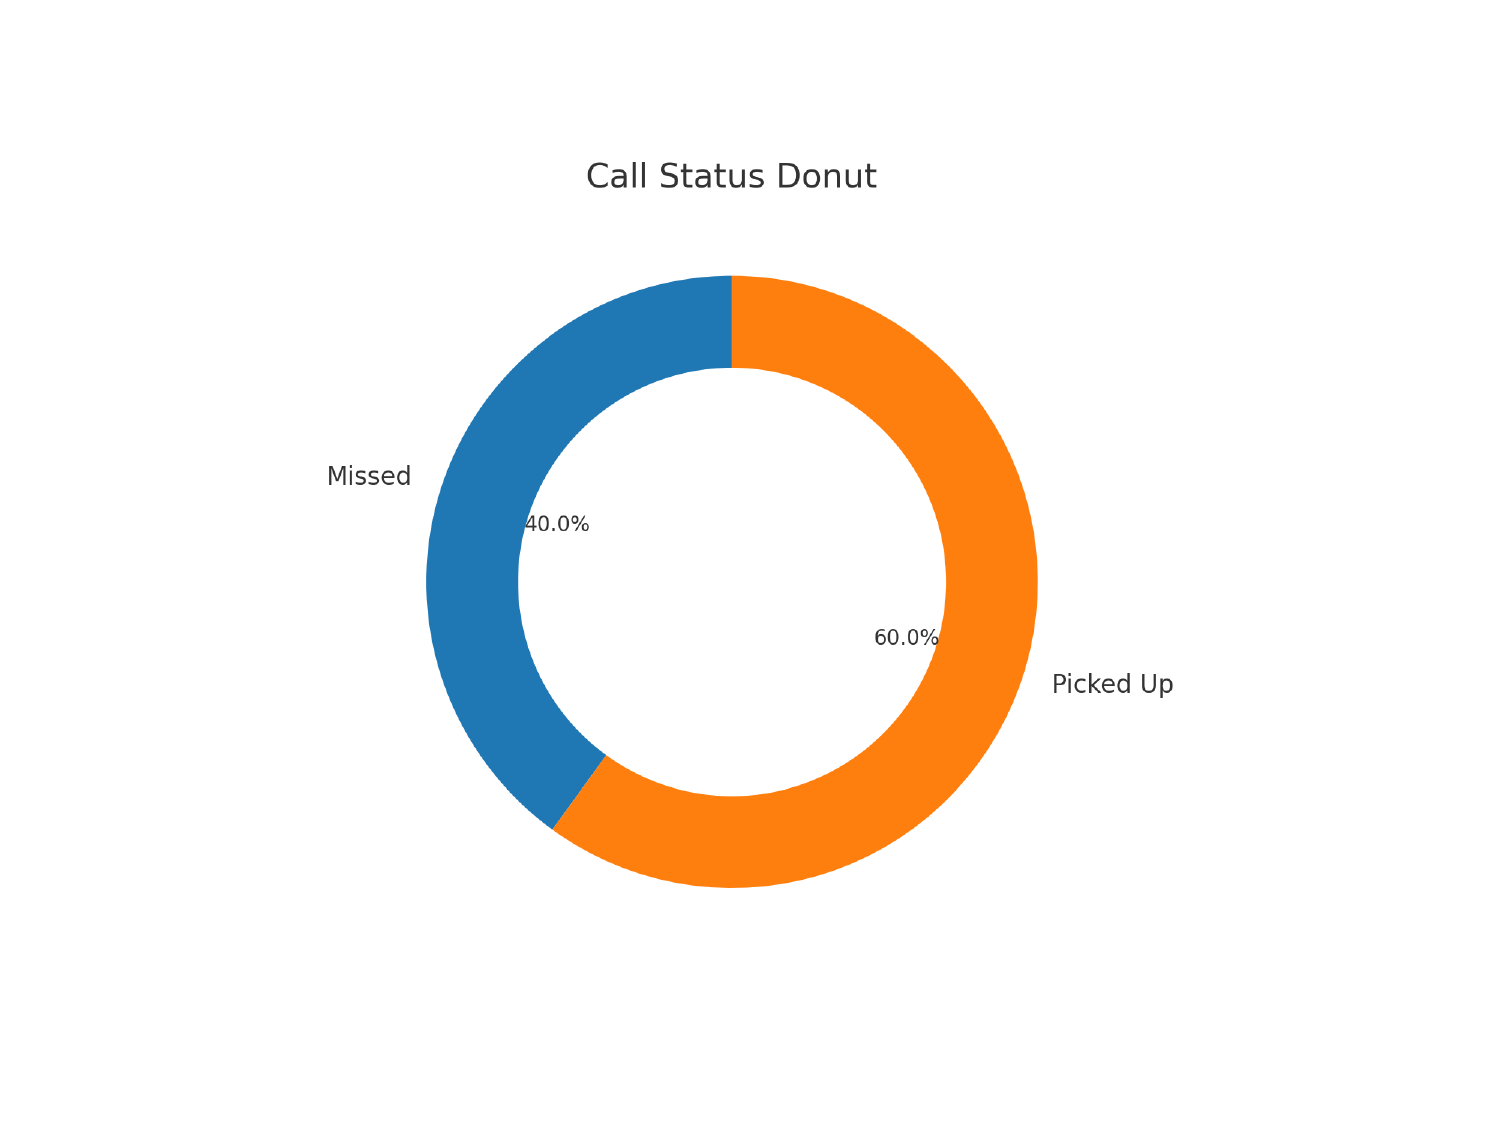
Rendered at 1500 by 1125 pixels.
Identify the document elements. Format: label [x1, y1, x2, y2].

picture [299, 112, 1201, 1013]
